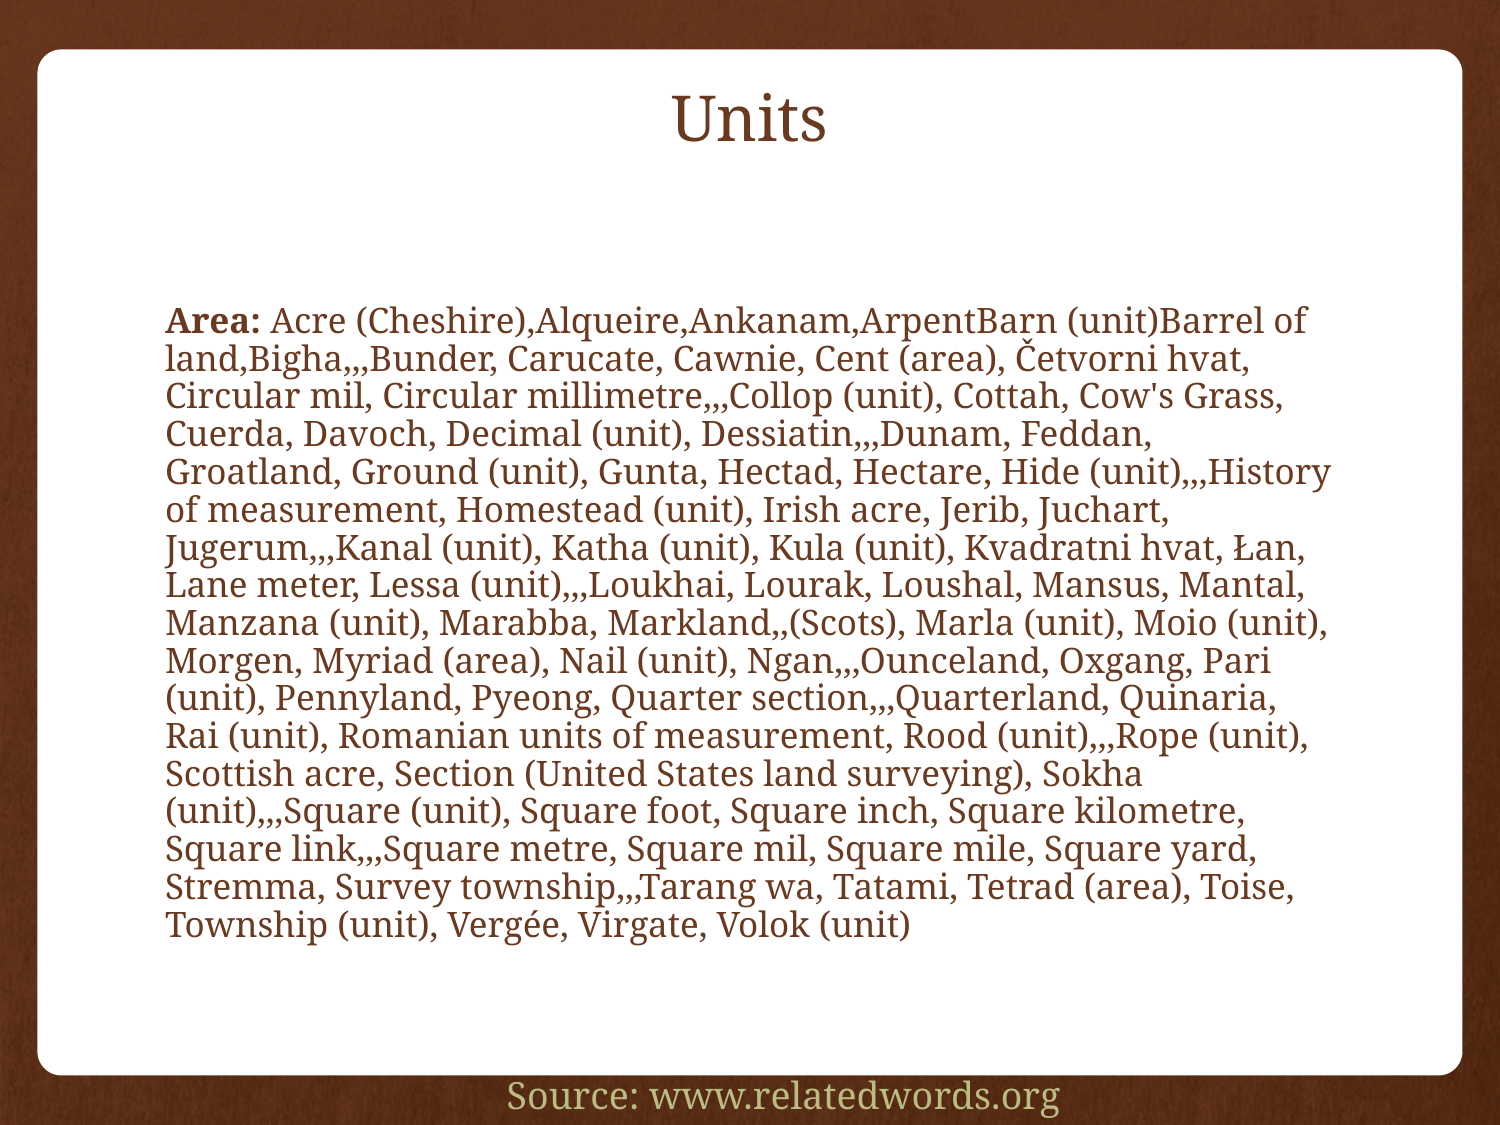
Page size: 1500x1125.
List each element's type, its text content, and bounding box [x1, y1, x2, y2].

title Units [150, 70, 1350, 163]
text_box Source: www.relatedwords.org [491, 1064, 1076, 1125]
list Area: Acre (Cheshire),Alqueire,Ankanam,ArpentBarn (unit)Barrel of land,Bigha,,,Bunder, Carucate, Cawnie, Cent (area), Četvorni hvat, Circular mil, Circular millimetre,,,Collop (unit), Cottah, Cow's Grass, Cuerda, Davoch, Decimal (unit), Dessiatin,,,Dunam, Feddan, Groatland, Ground (unit), Gunta, Hectad, Hectare, Hide (unit),,,History of measurement, Homestead (unit), Irish acre, Jerib, Juchart, Jugerum,,,Kanal (unit), Katha (unit), Kula (unit), Kvadratni hvat, Łan, Lane meter, Lessa (unit),,,Loukhai, Lourak, Loushal, Mansus, Mantal, Manzana (unit), Marabba, Markland,,(Scots), Marla (unit), Moio (unit), Morgen, Myriad (area), Nail (unit), Ngan,,,Ounceland, Oxgang, Pari (unit), Pennyland, Pyeong, Quarter section,,,Quarterland, Quinaria, Rai (unit), Romanian units of measurement, Rood (unit),,,Rope (unit), Scottish acre, Section (United States land surveying), Sokha (unit),,,Square (unit), Square foot, Square inch, Square kilometre, Square link,,,Square metre, Square mil, Square mile, Square yard, Stremma, Survey township,,,Tarang wa, Tatami, Tetrad (area), Toise, Township (unit), Vergée, Virgate, Volok (unit) [150, 295, 1350, 996]
